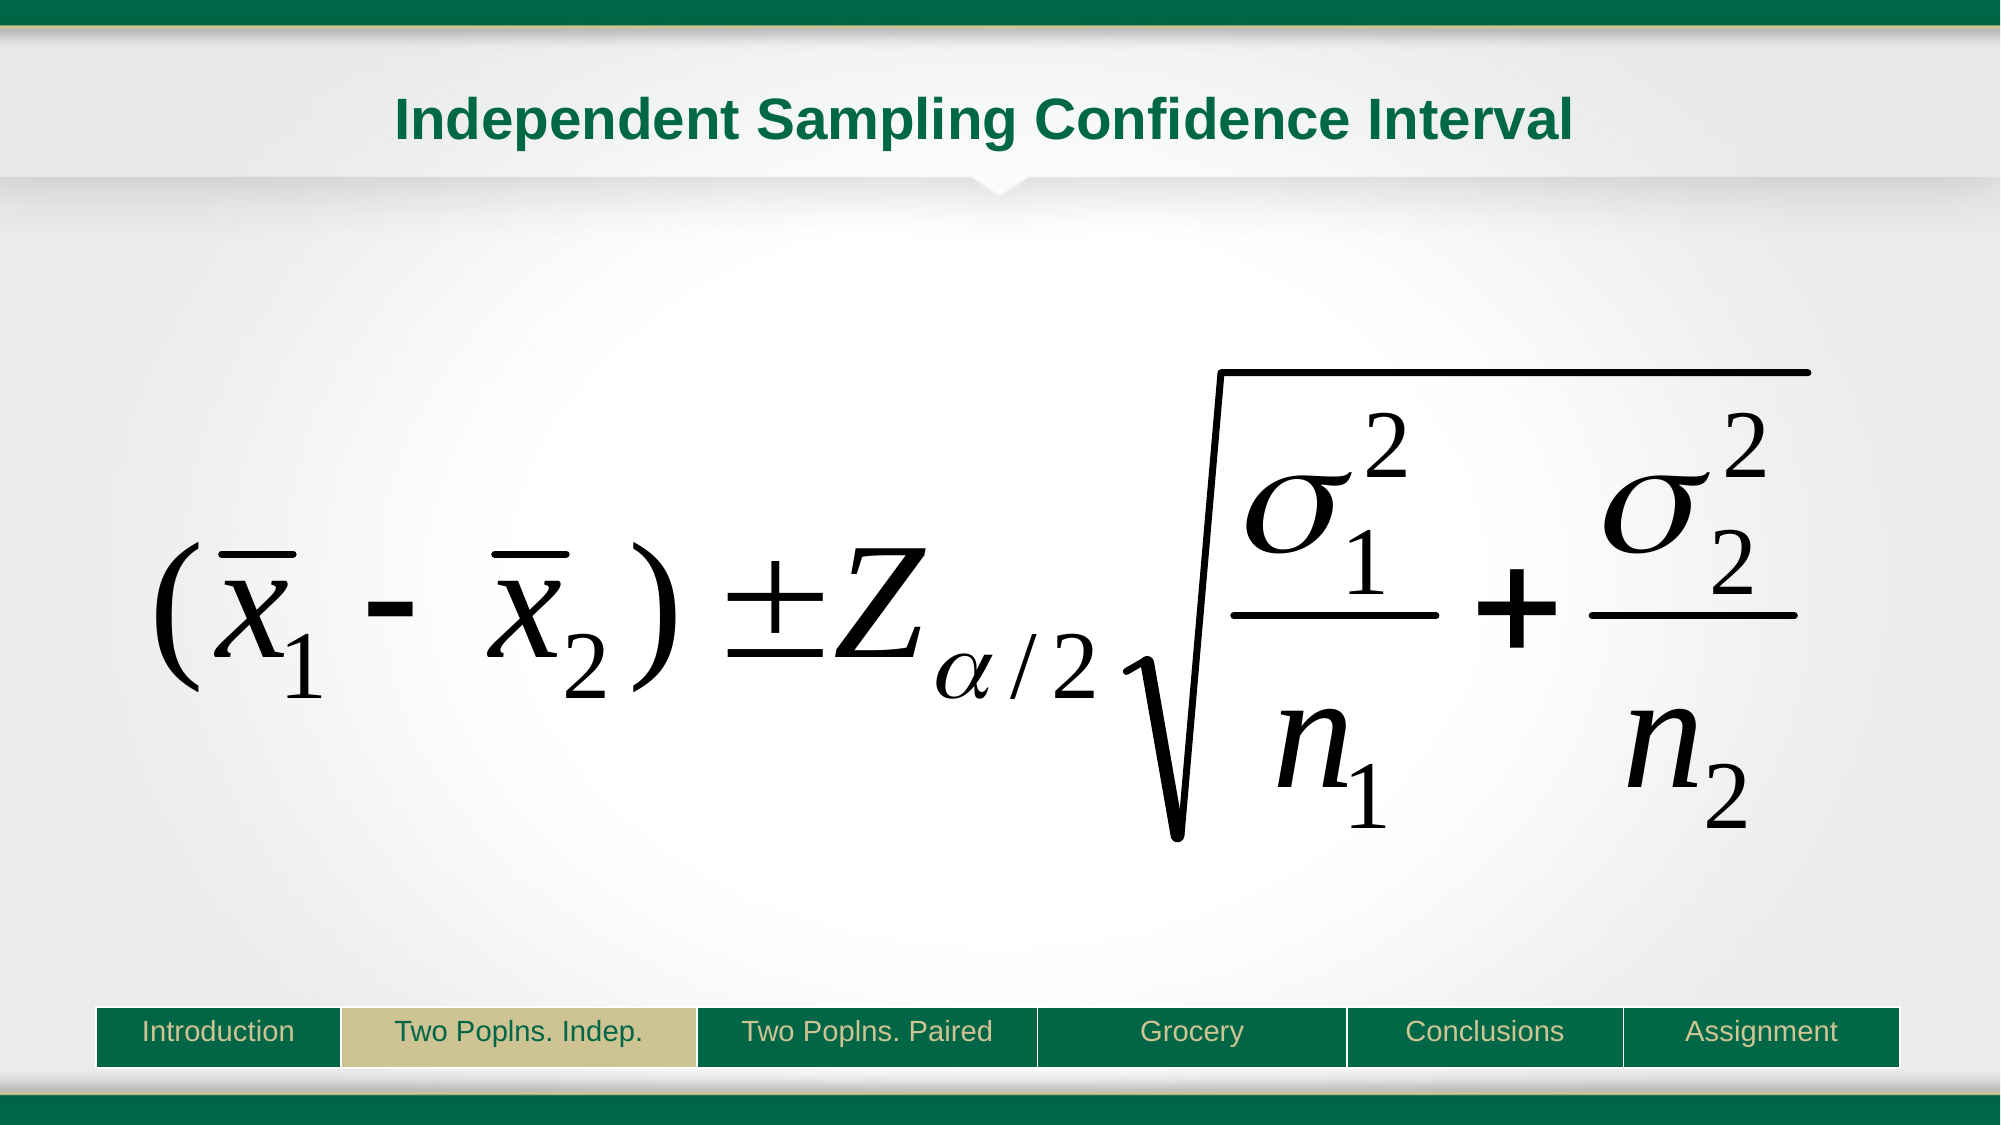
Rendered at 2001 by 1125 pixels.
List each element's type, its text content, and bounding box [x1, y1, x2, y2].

picture [0, 0, 2001, 1125]
table_header Assignment [1624, 1008, 1899, 1067]
title Independent Sampling Confidence Interval [110, 74, 1861, 191]
table_header Introduction [97, 1008, 340, 1067]
table_header Conclusions [1348, 1008, 1623, 1067]
table_header Two Poplns. Paired [698, 1008, 1037, 1067]
table_header Grocery [1038, 1008, 1346, 1067]
table_header Two Poplns. Indep. [342, 1008, 696, 1067]
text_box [126, 338, 1838, 869]
